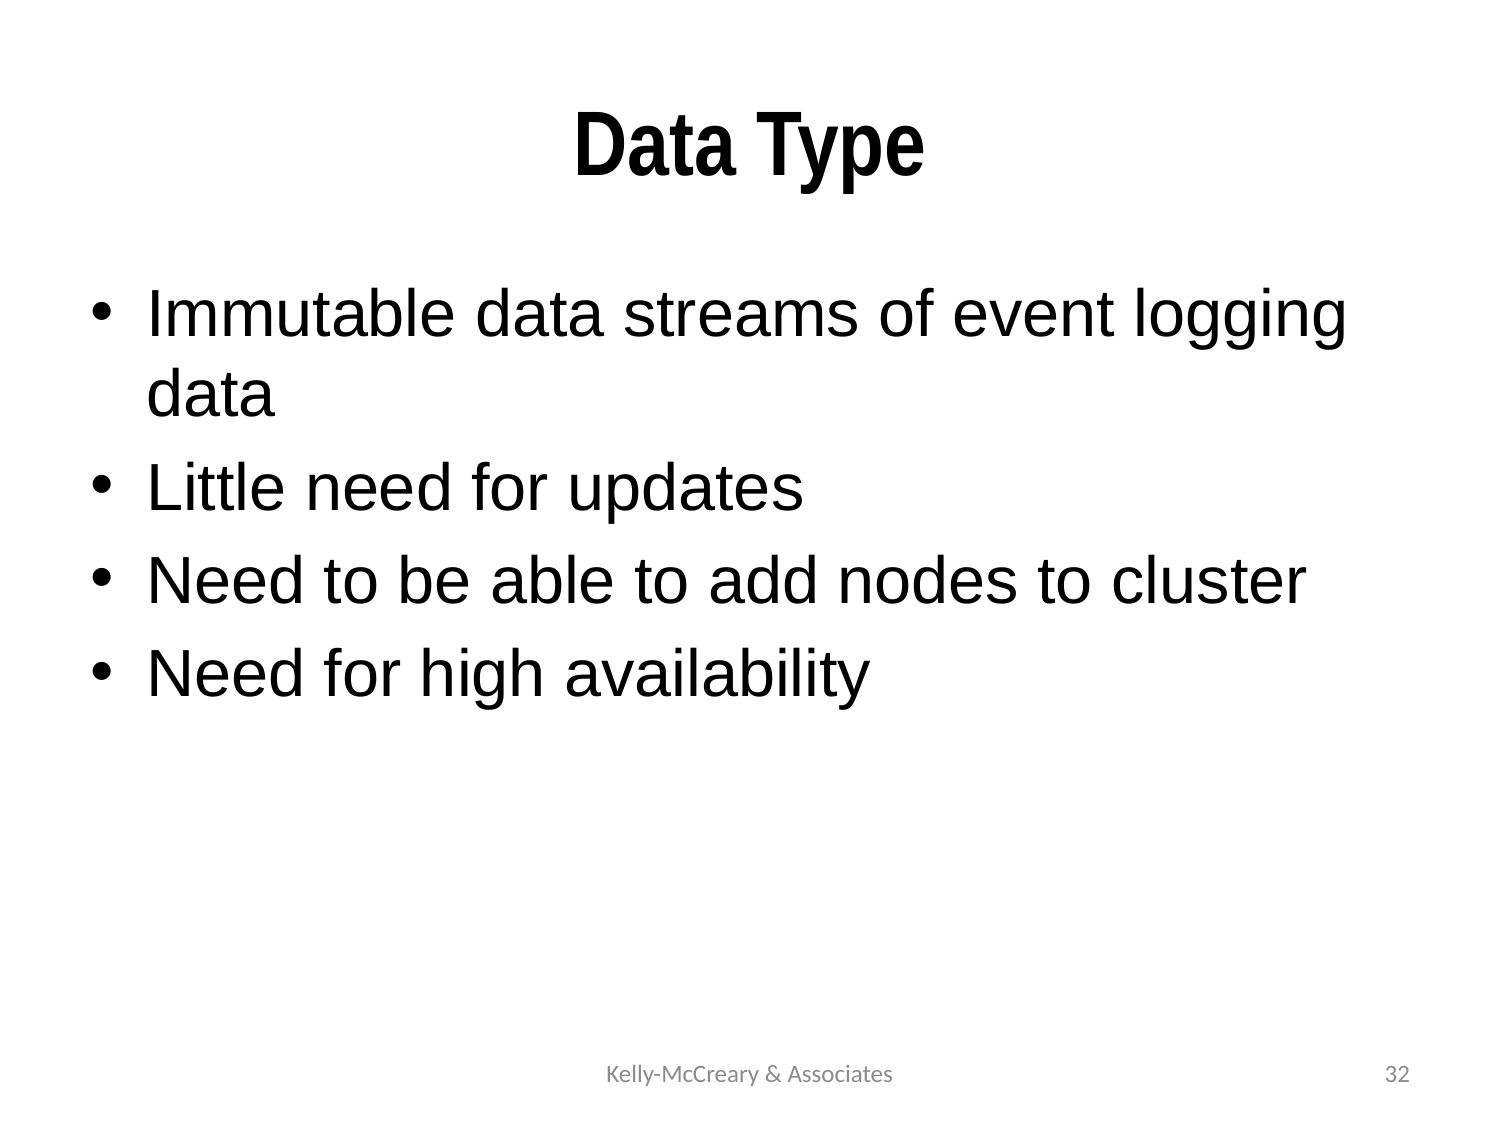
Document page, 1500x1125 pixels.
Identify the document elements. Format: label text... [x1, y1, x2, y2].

footer Kelly-McCreary & Associates [512, 1042, 988, 1103]
title Data Type [75, 45, 1425, 233]
list Immutable data streams of event logging data Little need for updates Need to be able to add nodes to cluster Need for high availability [75, 262, 1425, 1005]
slide_number 32 [1074, 1042, 1425, 1103]
